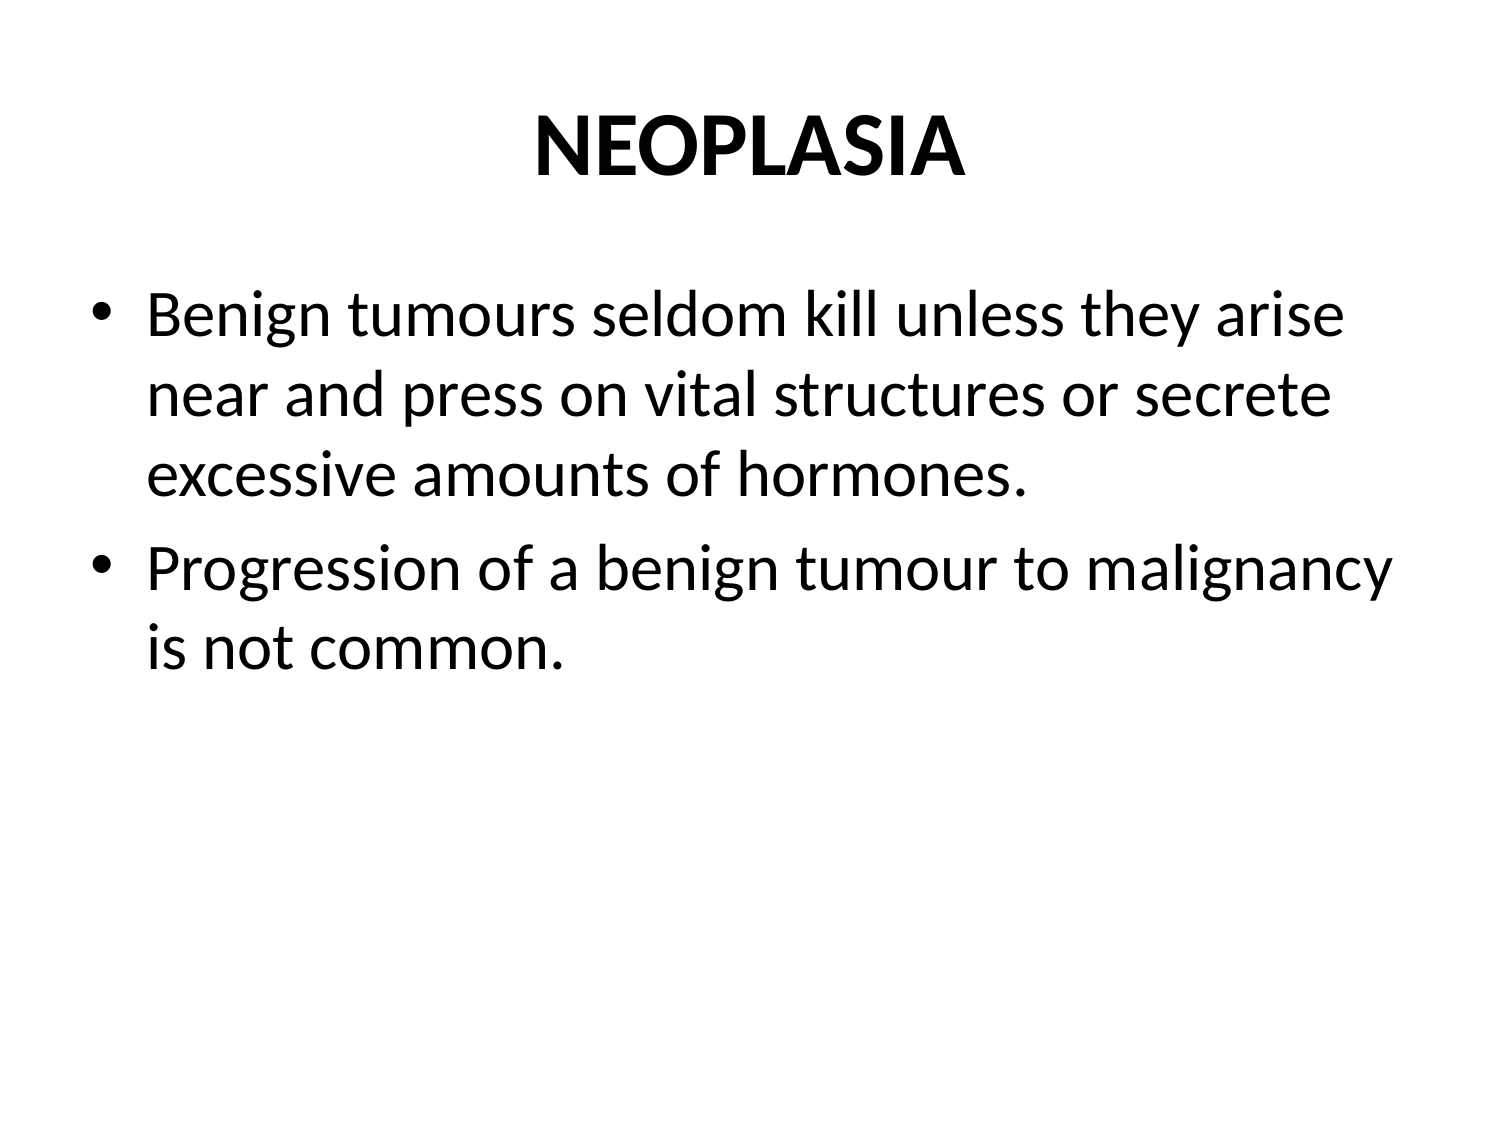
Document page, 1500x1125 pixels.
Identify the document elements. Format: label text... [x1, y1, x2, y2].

title NEOPLASIA [75, 45, 1425, 233]
list Benign tumours seldom kill unless they arise near and press on vital structures or secrete excessive amounts of hormones. Progression of a benign tumour to malignancy is not common. [75, 262, 1425, 1005]
